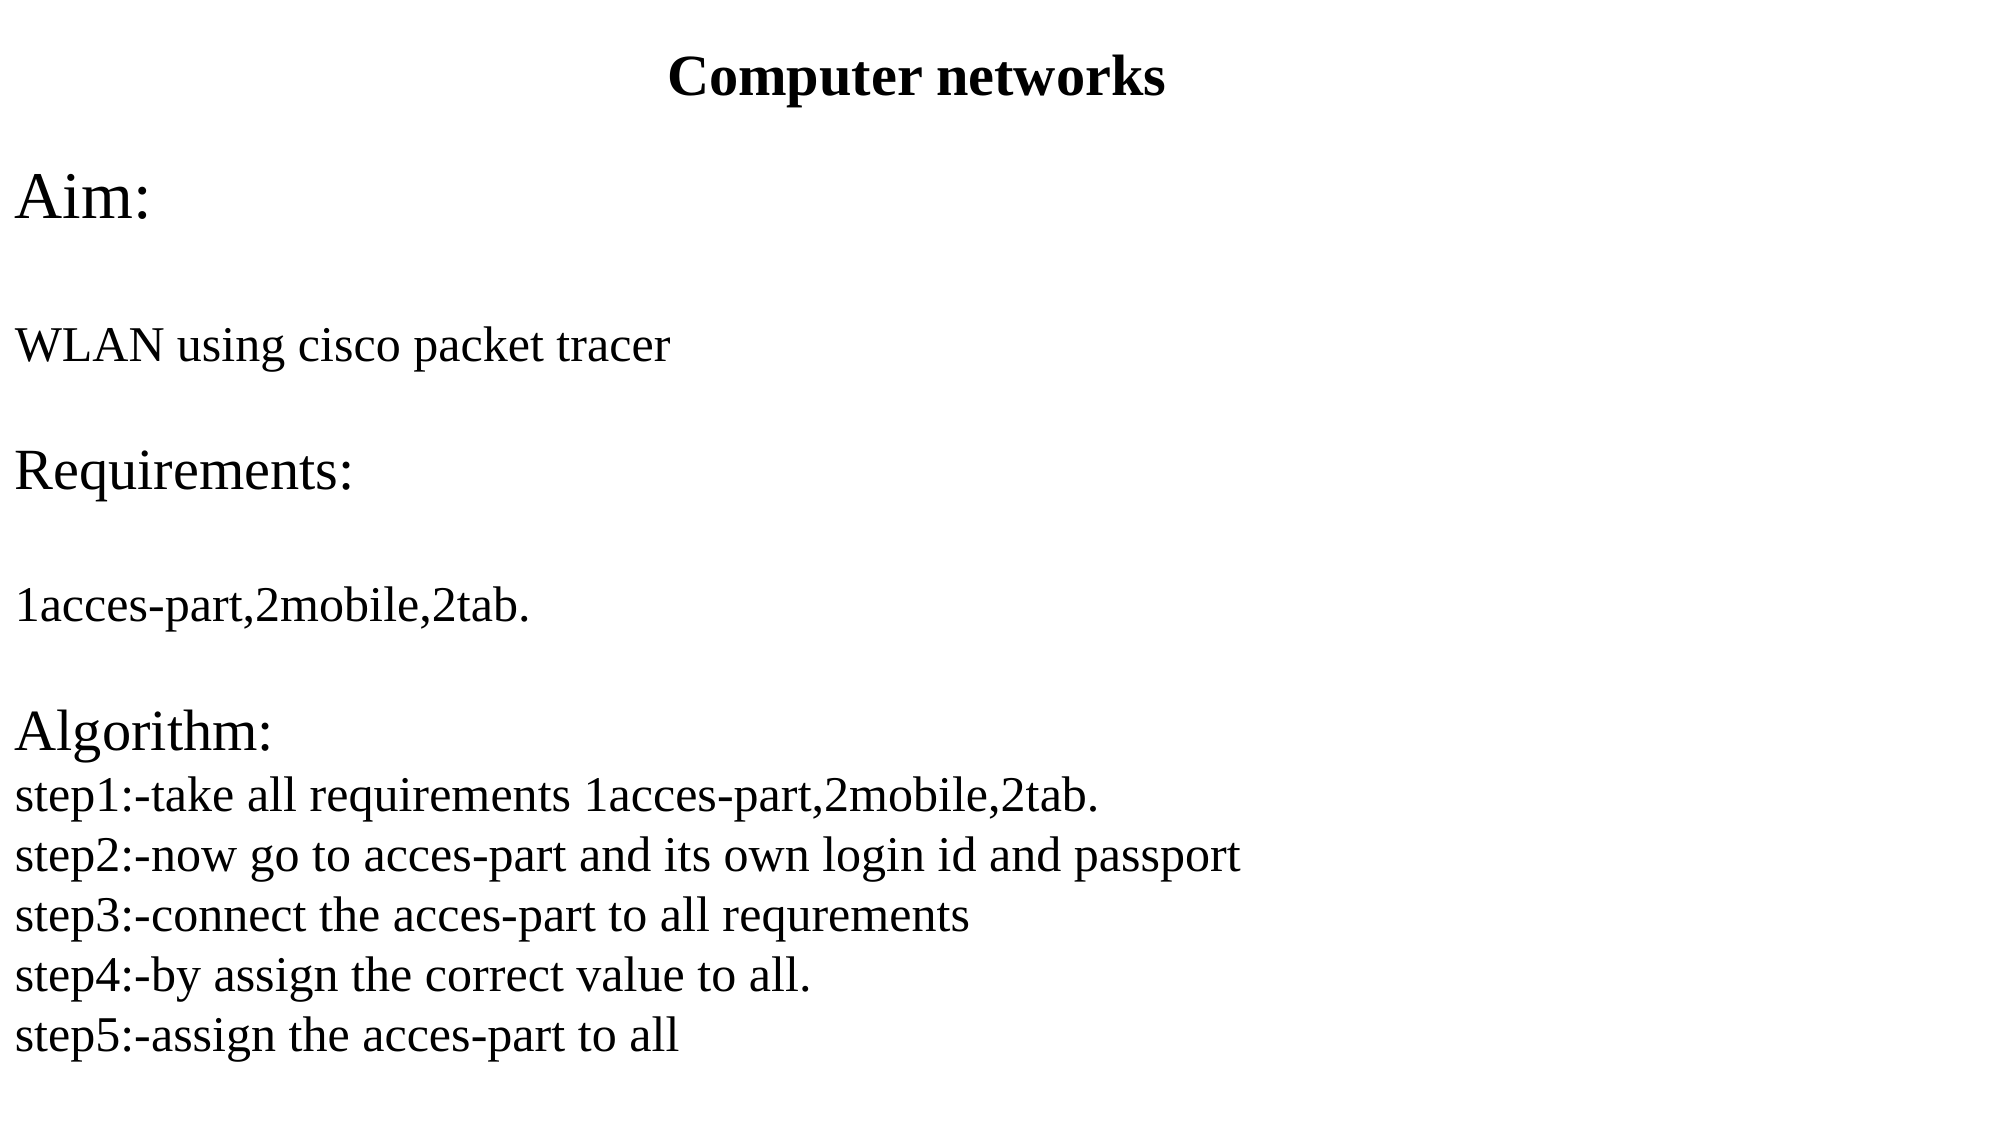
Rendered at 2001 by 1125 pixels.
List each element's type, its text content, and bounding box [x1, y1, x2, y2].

text_box Computer networks Aim: WLAN using cisco packet tracer Requirements: 1acces-part,2mobile,2tab. Algorithm: step1:-take all requirements 1acces-part,2mobile,2tab. step2:-now go to acces-part and its own login id and passport step3:-connect the acces-part to all requrements step4:-by assign the correct value to all. step5:-assign the acces-part to all [0, 29, 2000, 1114]
